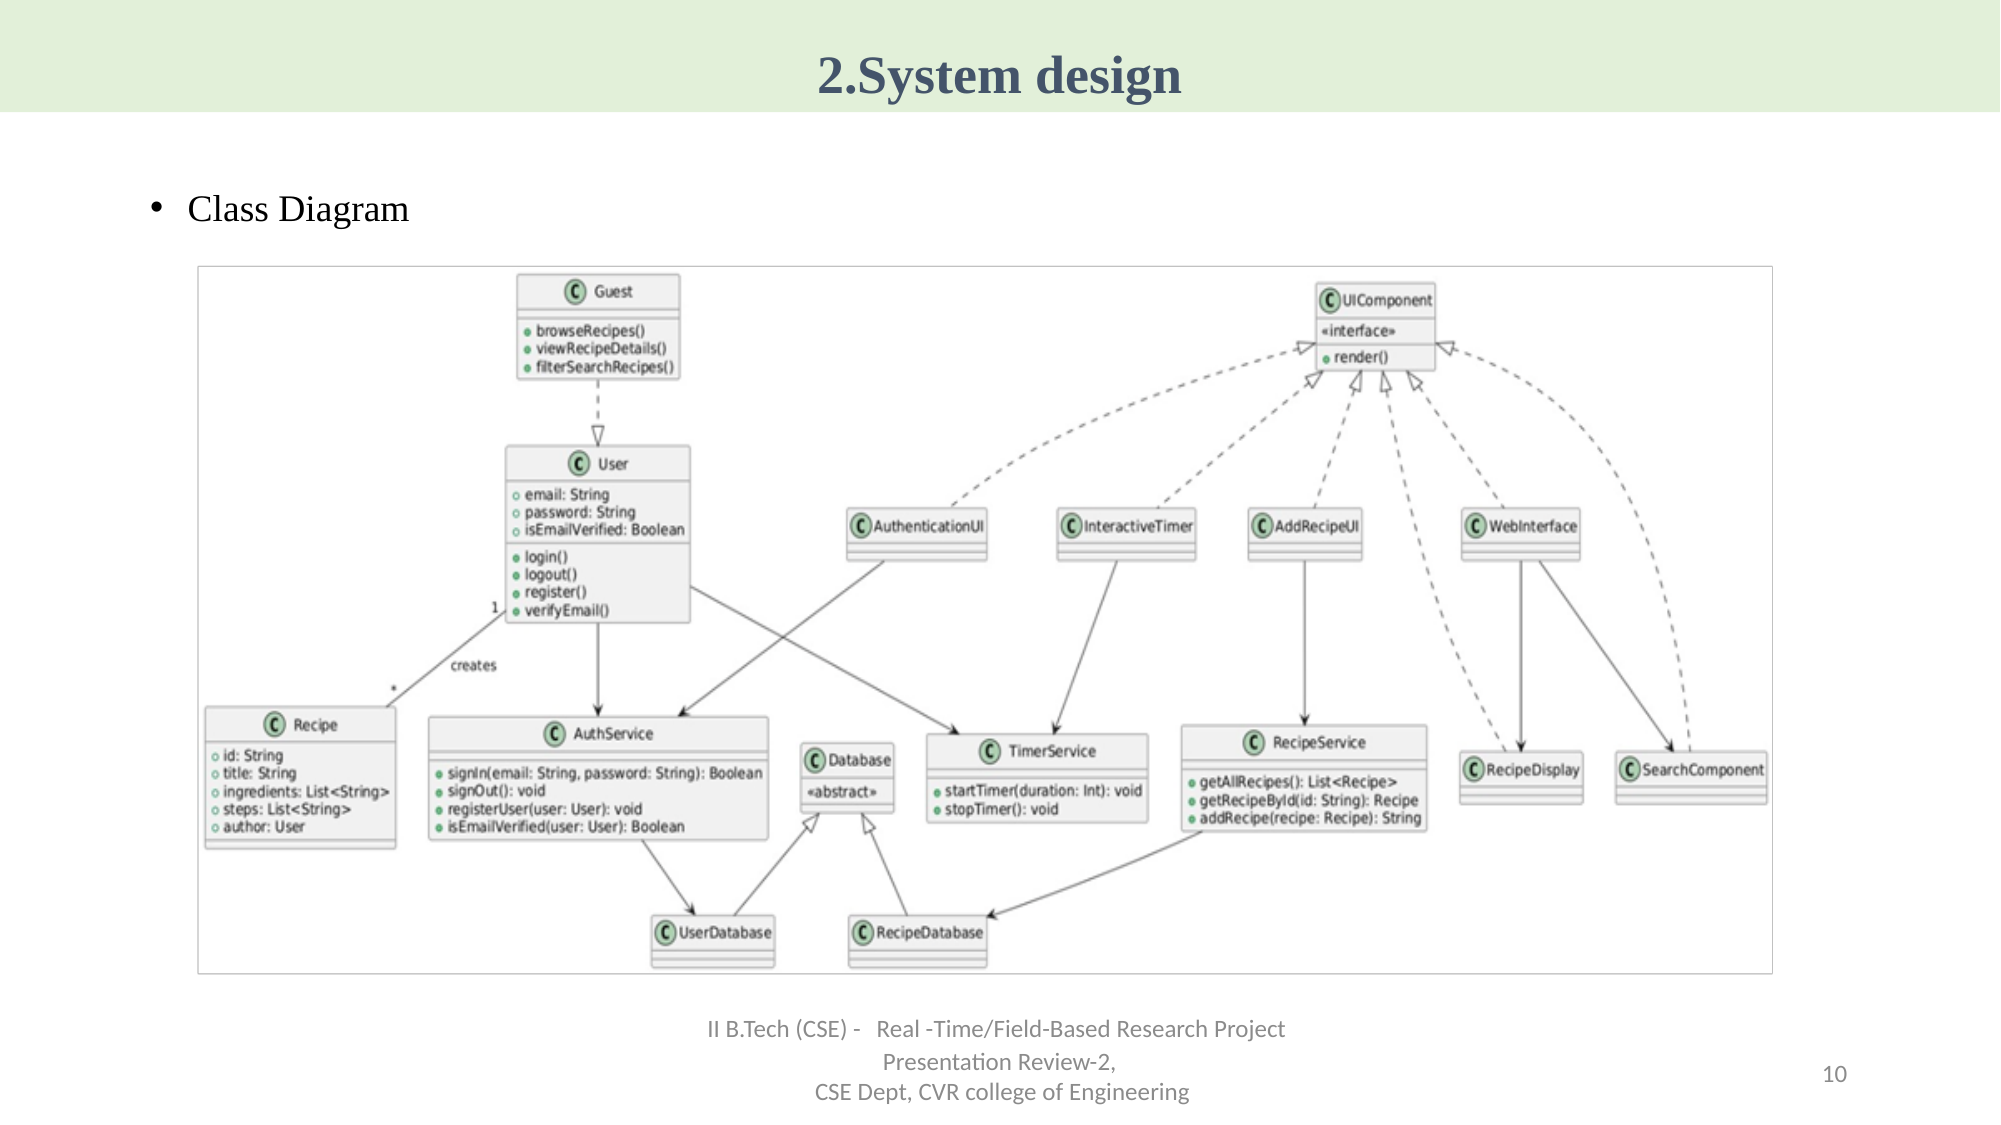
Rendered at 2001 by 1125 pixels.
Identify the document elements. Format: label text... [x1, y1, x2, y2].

picture [195, 263, 1776, 978]
footer II B.Tech (CSE) - Real -Time/Field-Based Research Project Presentation Review-2, CSE Dept, CVR college of Engineering [662, 1013, 1338, 1123]
list Class Diagram [135, 181, 1861, 896]
text_box 2.System design [0, 0, 2000, 113]
slide_number 10 [1412, 1042, 1863, 1103]
